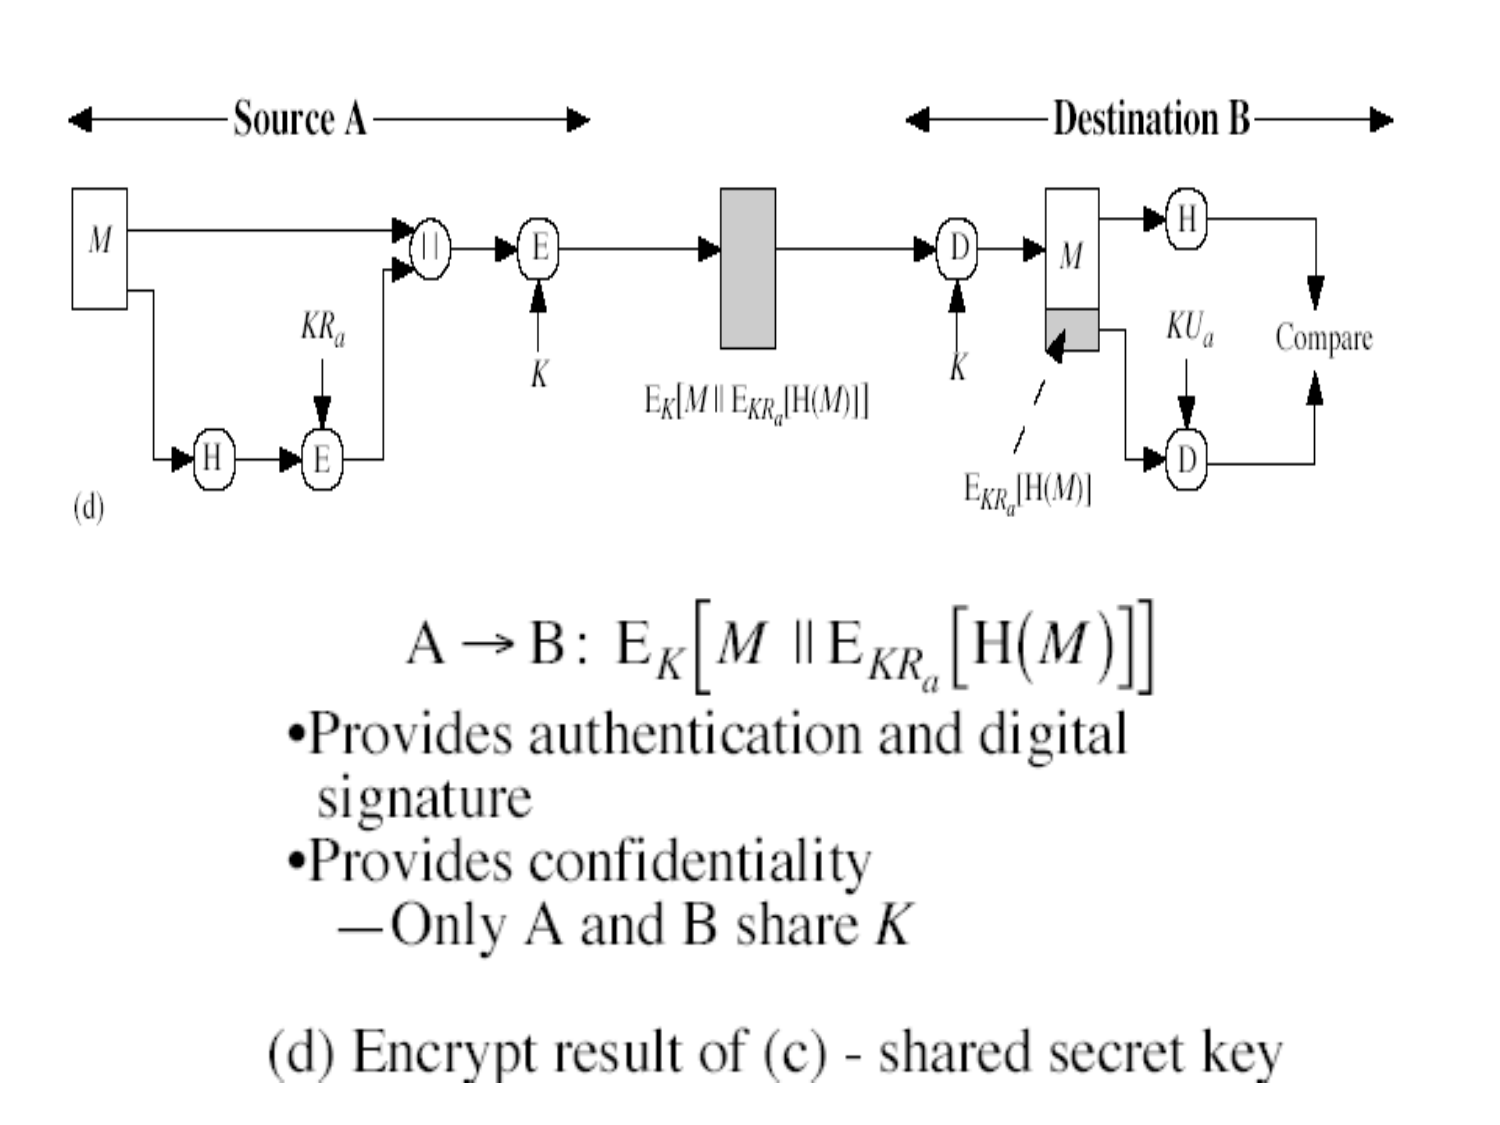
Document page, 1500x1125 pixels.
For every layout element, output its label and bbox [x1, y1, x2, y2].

picture [0, 54, 1465, 1083]
